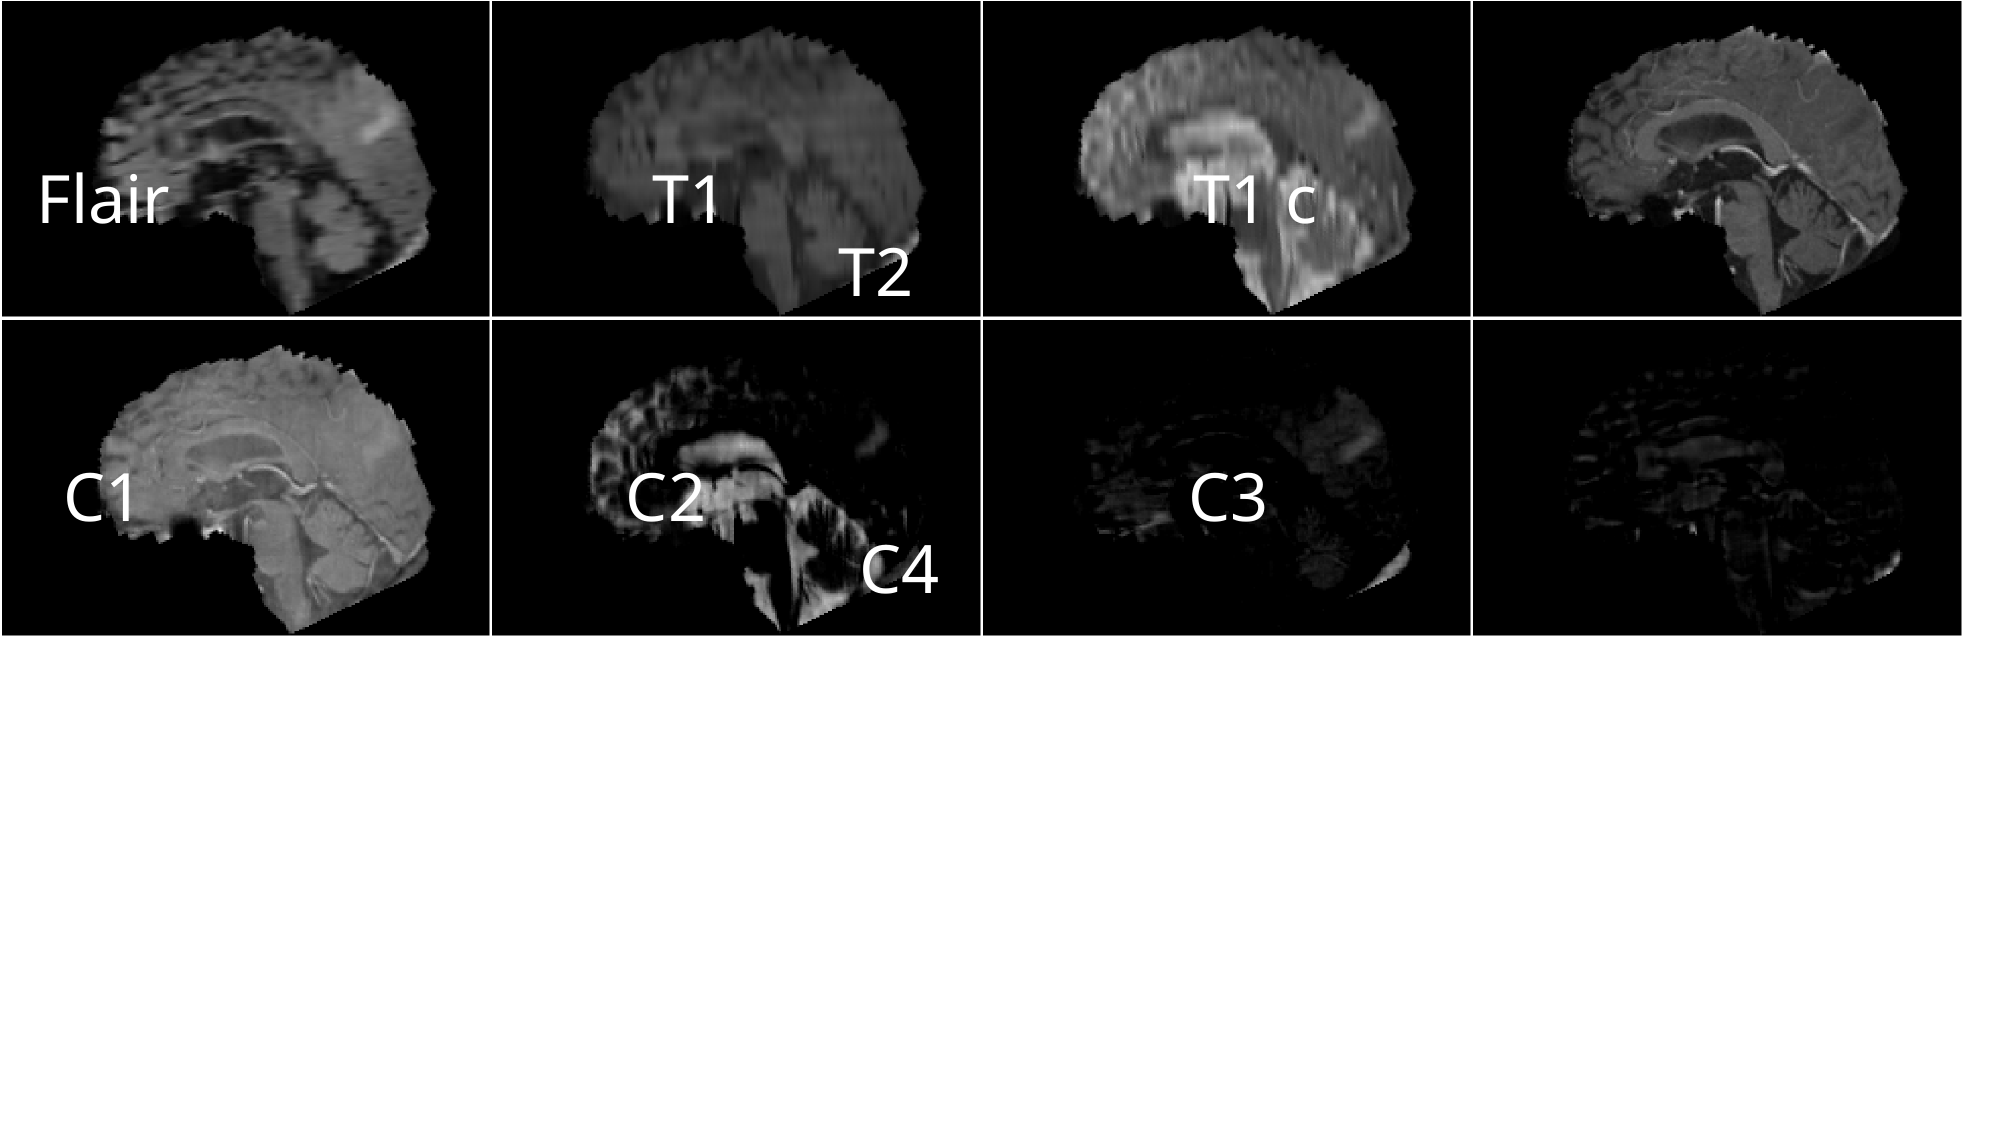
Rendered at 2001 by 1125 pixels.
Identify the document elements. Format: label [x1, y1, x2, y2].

picture [0, 0, 1963, 637]
